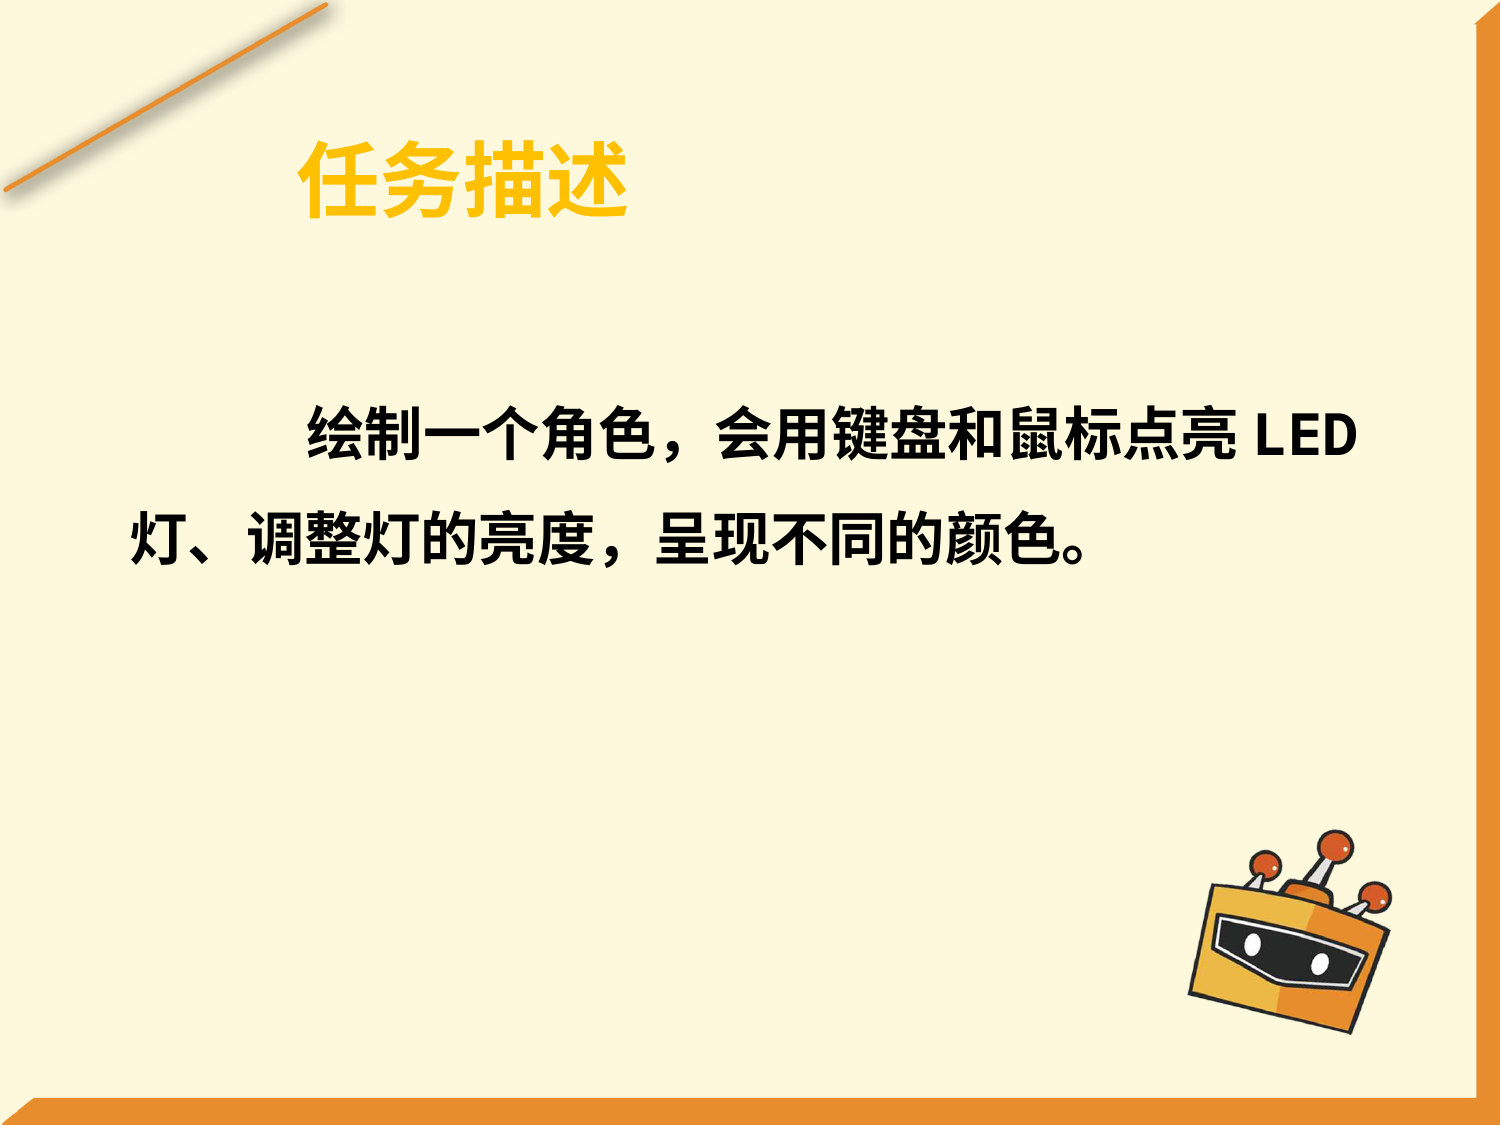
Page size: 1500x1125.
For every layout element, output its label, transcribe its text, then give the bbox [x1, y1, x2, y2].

text_box 任务描述 [281, 131, 649, 238]
text_box 绘制一个角色，会用键盘和鼠标点亮LED灯、调整灯的亮度，呈现不同的颜色。 [114, 354, 1390, 580]
picture [0, 0, 1500, 1125]
